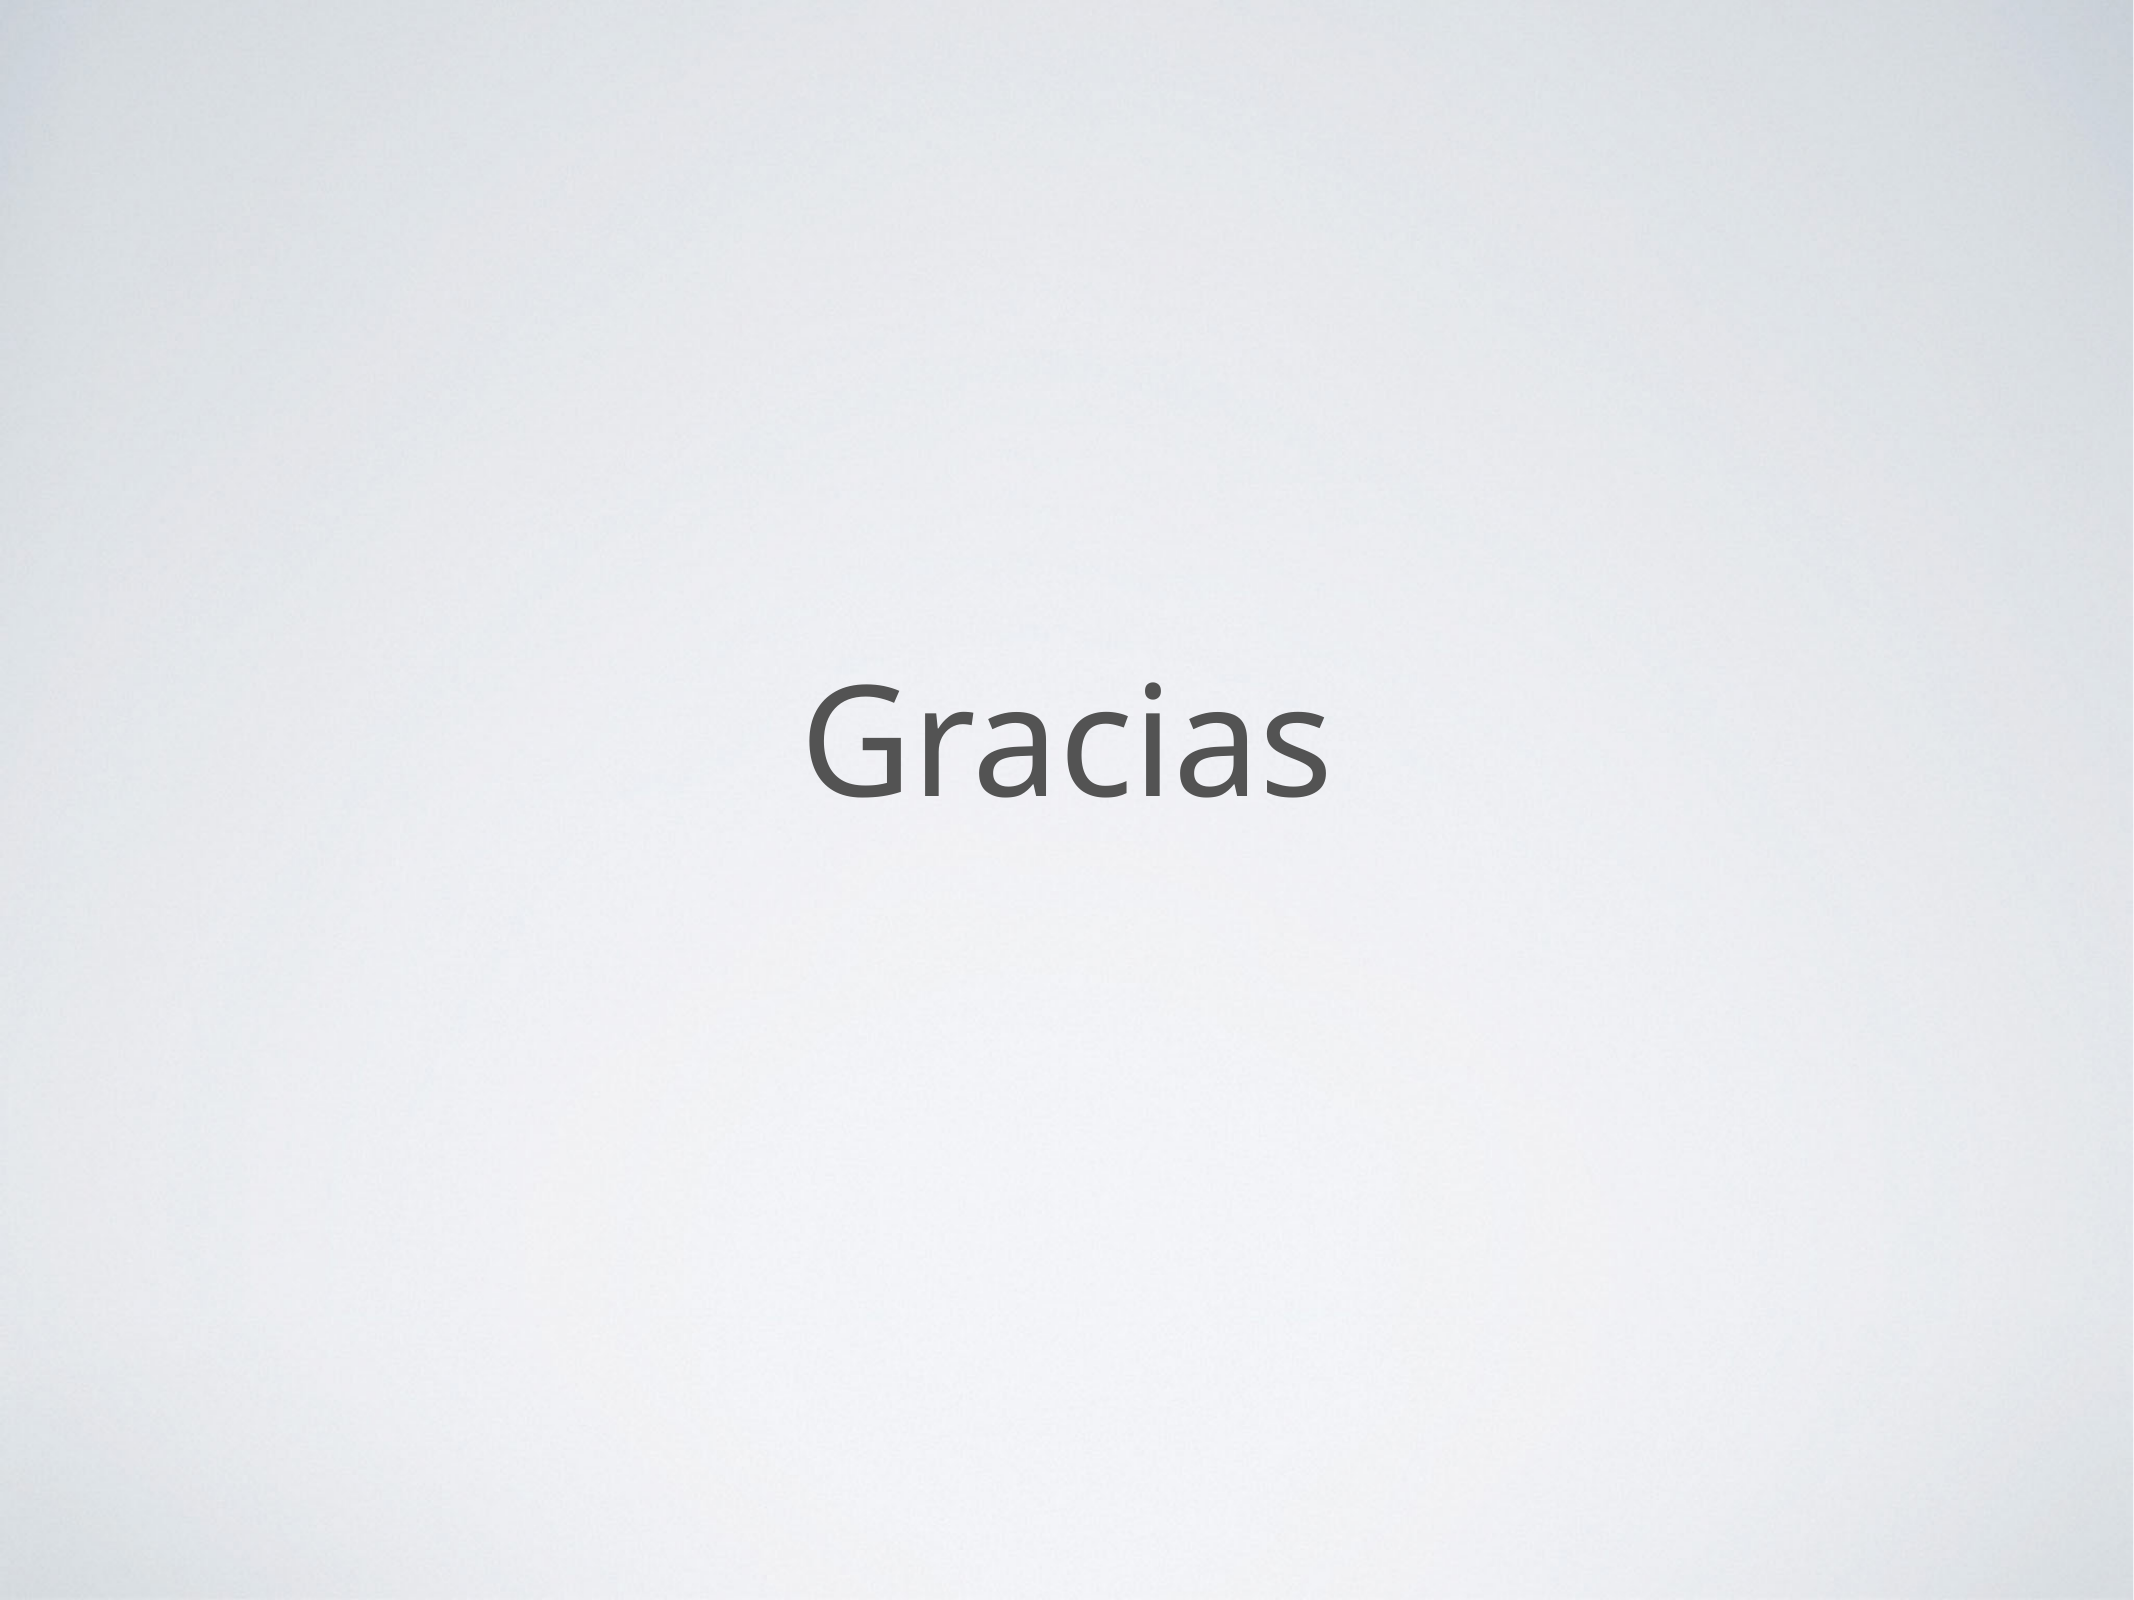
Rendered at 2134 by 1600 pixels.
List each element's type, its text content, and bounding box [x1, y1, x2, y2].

list Gracias [207, 638, 1926, 831]
picture [0, 0, 2134, 1600]
